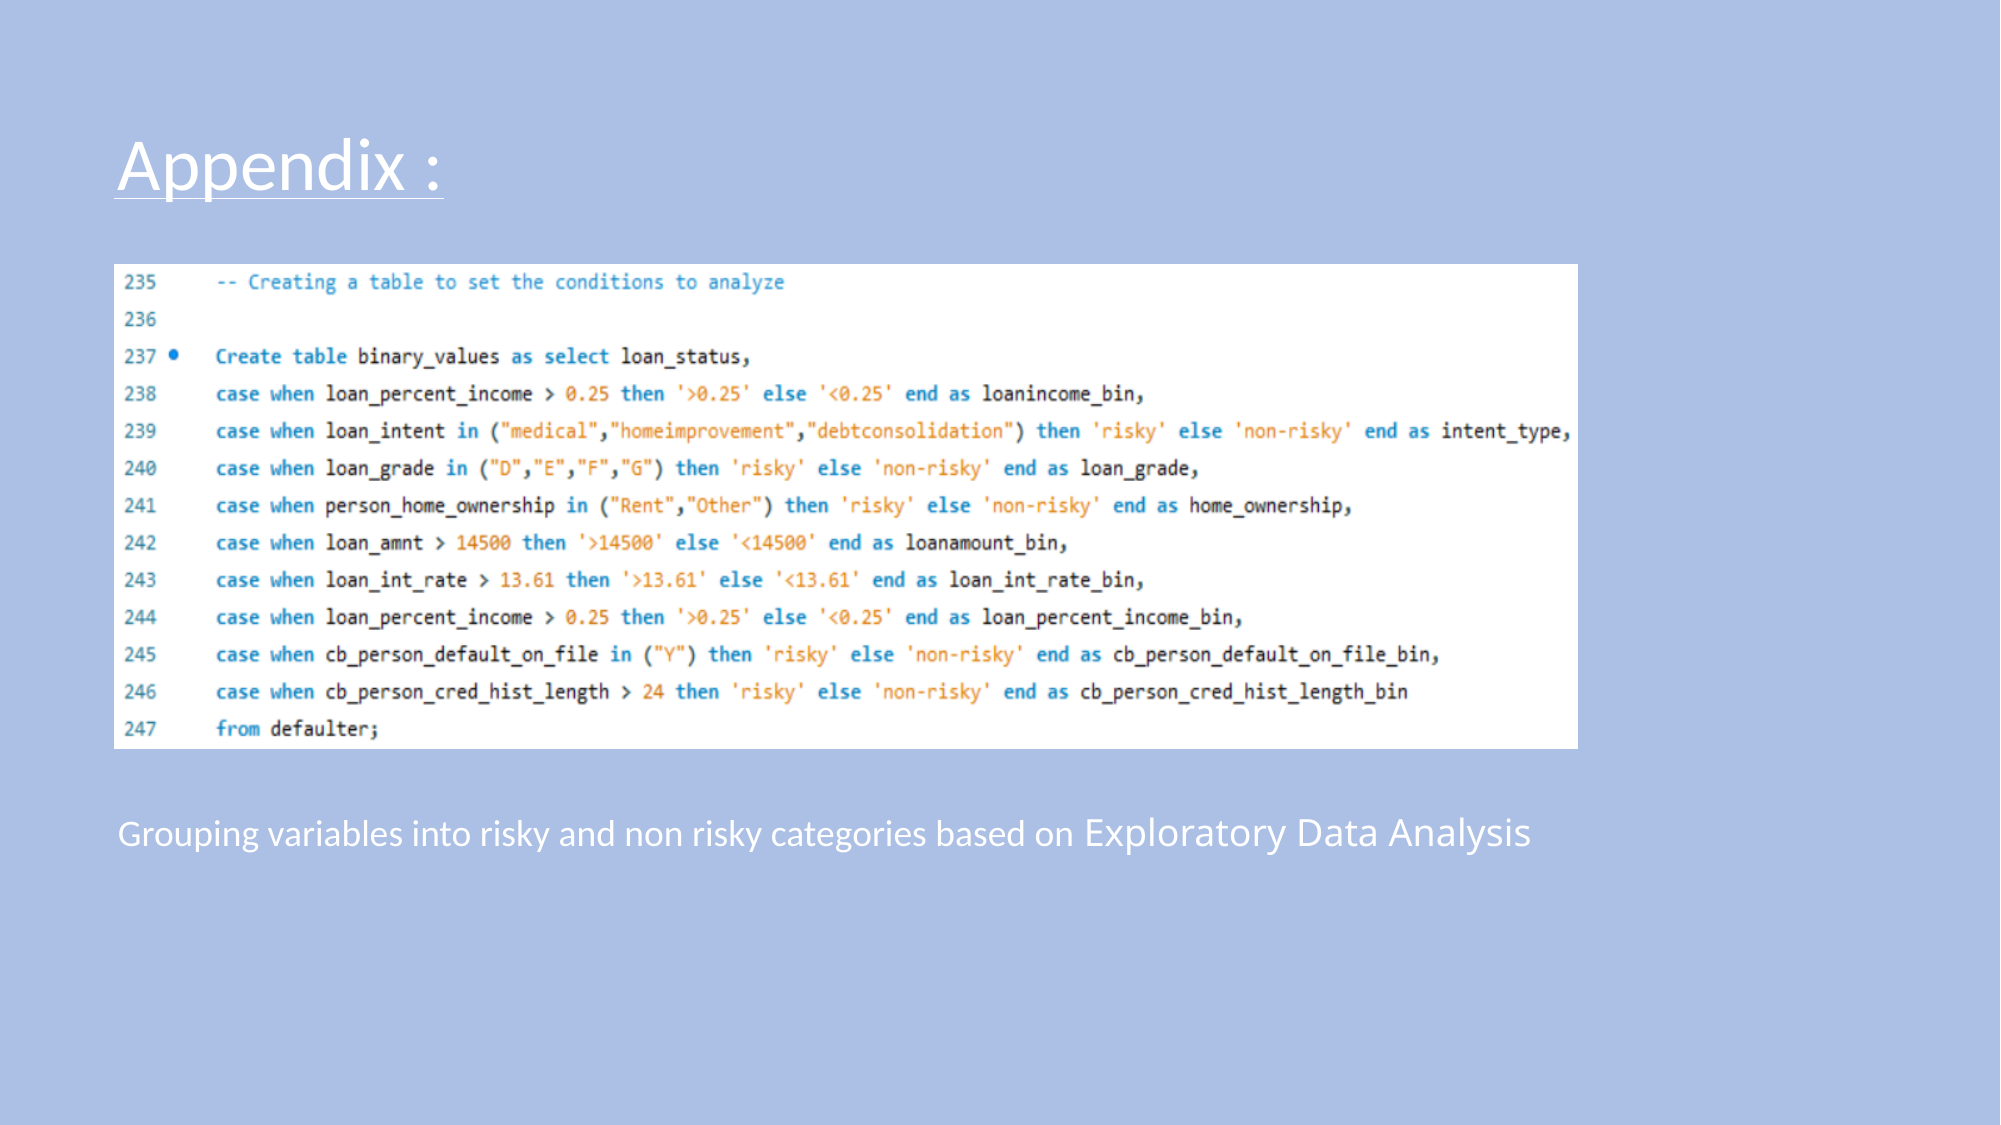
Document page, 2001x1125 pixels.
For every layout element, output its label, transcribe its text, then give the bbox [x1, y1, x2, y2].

picture [113, 264, 1578, 749]
text_box Appendix : [103, 107, 989, 213]
text_box Grouping variables into risky and non risky categories based on Exploratory Data Analysis [103, 801, 1567, 907]
